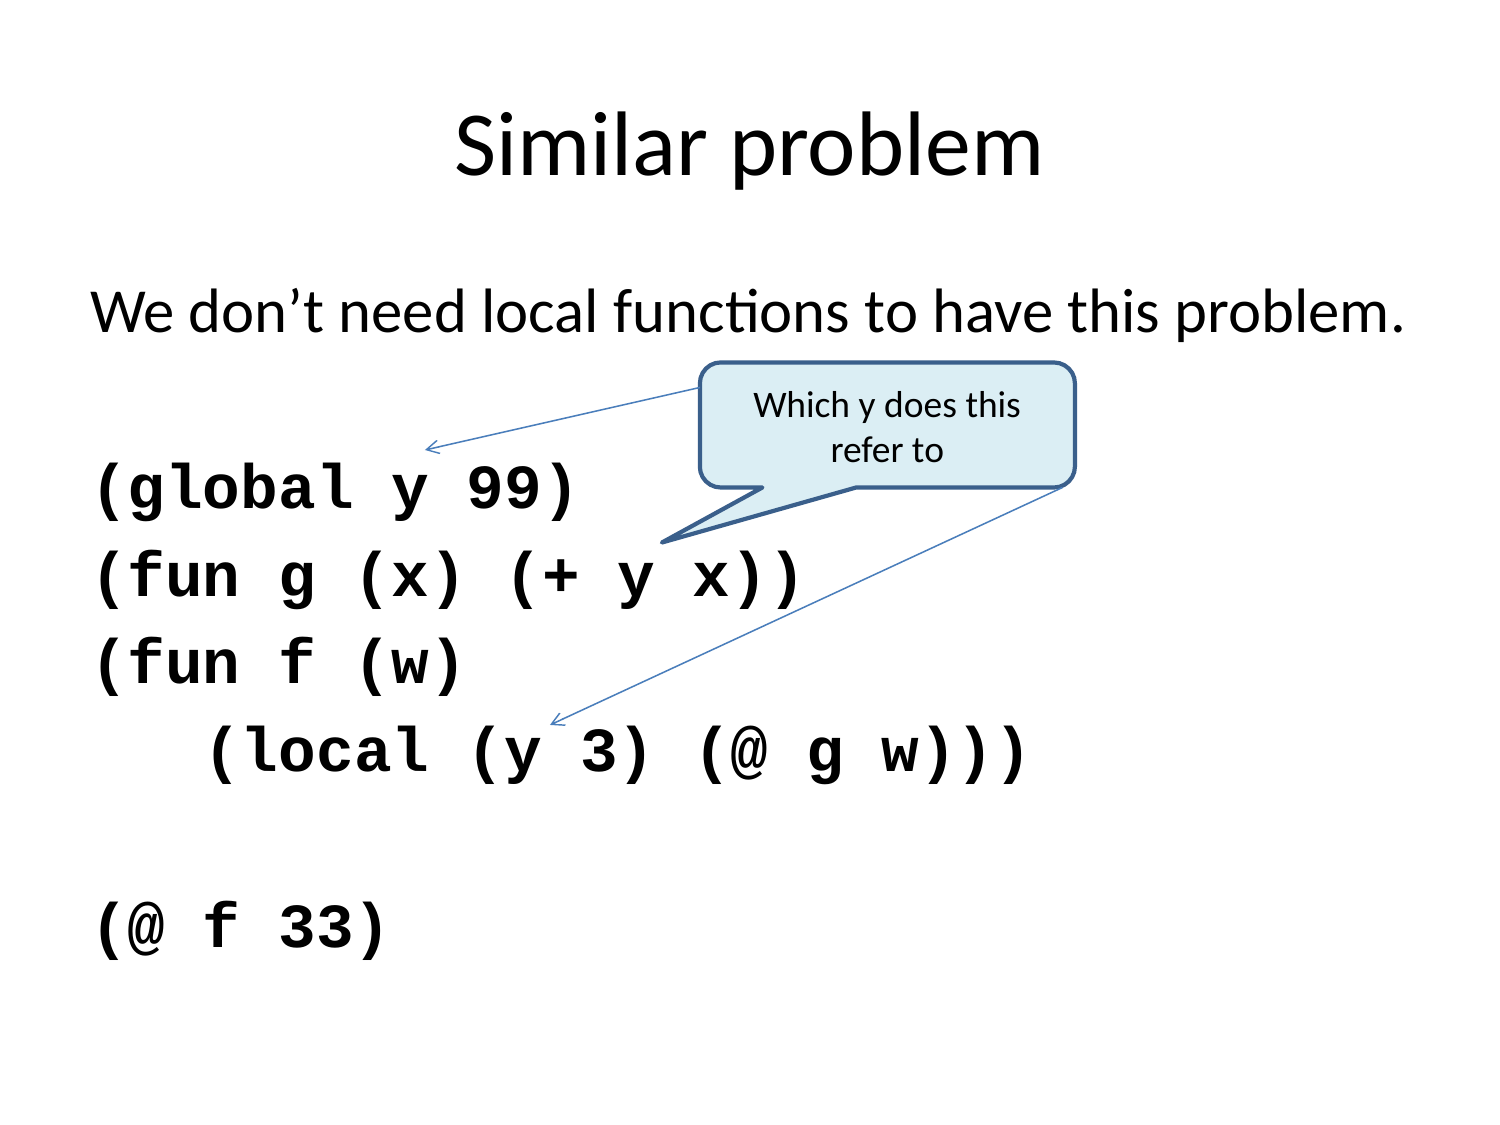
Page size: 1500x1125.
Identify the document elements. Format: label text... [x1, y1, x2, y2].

title Similar problem [75, 45, 1425, 233]
text_box Which y does this refer to [697, 360, 1078, 488]
list We don’t need local functions to have this problem. (global y 99) (fun g (x) (+ y x)) (fun f (w) (local (y 3) (@ g w))) (@ f 33) [75, 262, 1425, 1005]
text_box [424, 387, 701, 451]
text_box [549, 487, 1063, 726]
